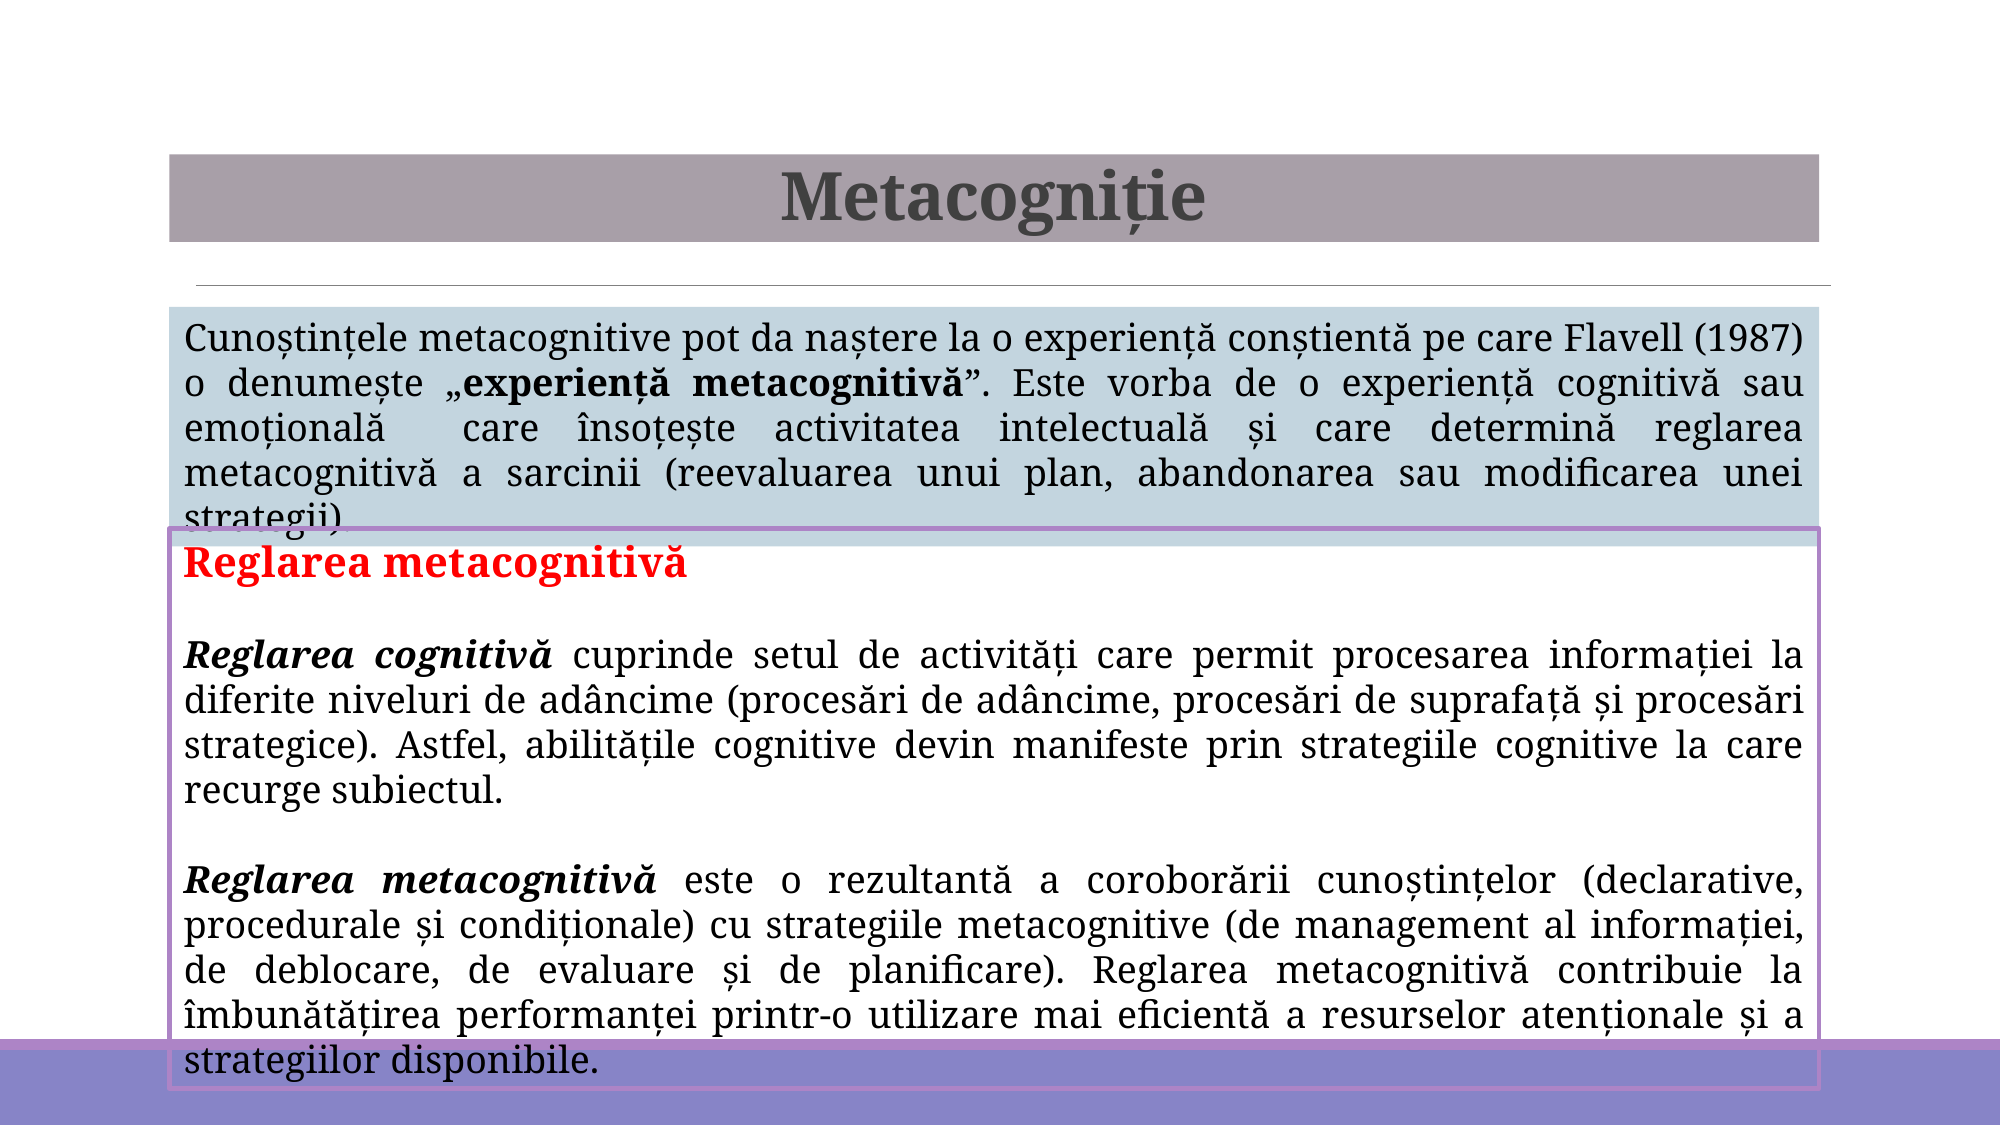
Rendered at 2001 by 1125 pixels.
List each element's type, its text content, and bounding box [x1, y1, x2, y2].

text_box Reglarea metacognitivă Reglarea cognitivă cuprinde setul de activităţi care permit procesarea informaţiei la diferite niveluri de adâncime (procesări de adâncime, procesări de suprafaţă şi procesări strategice). Astfel, abilităţile cognitive devin manifeste prin strategiile cognitive la care recurge subiectul. Reglarea metacognitivă este o rezultantă a coroborării cunoştinţelor (declarative, procedurale şi condiţionale) cu strategiile metacognitive (de management al informaţiei, de deblocare, de evaluare şi de planificare). Reglarea metacognitivă contribuie la îmbunătăţirea performanţei printr-o utilizare mai eficientă a resurselor atenţionale şi a strategiilor disponibile. [169, 528, 1820, 1089]
title Metacogniție [169, 154, 1820, 242]
text_box Cunoştinţele metacognitive pot da naştere la o experienţă conştientă pe care Flavell (1987) o denumeşte „experienţă metacognitivă”. Este vorba de o experienţă cognitivă sau emoţională care însoţeşte activitatea intelectuală şi care determină reglarea metacognitivă a sarcinii (reevaluarea unui plan, abandonarea sau modificarea unei strategii). [169, 306, 1820, 528]
